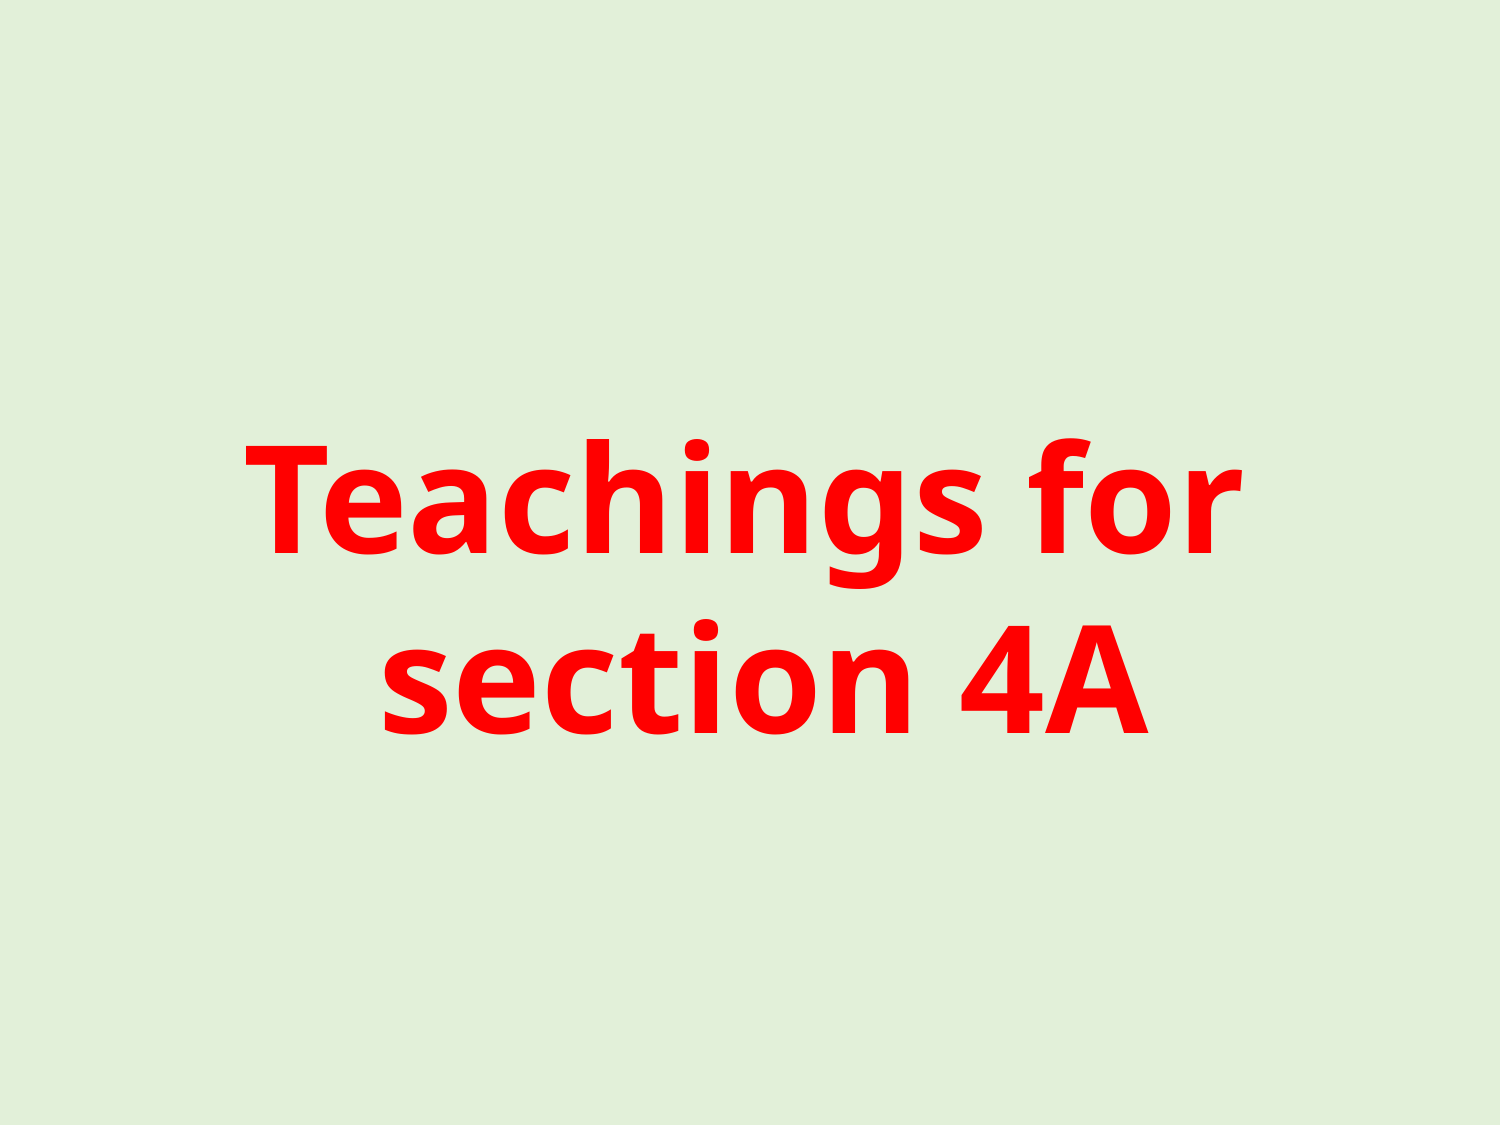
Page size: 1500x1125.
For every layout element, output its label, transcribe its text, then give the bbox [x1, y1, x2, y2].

text_box Teachings for section 4A [227, 396, 1300, 772]
